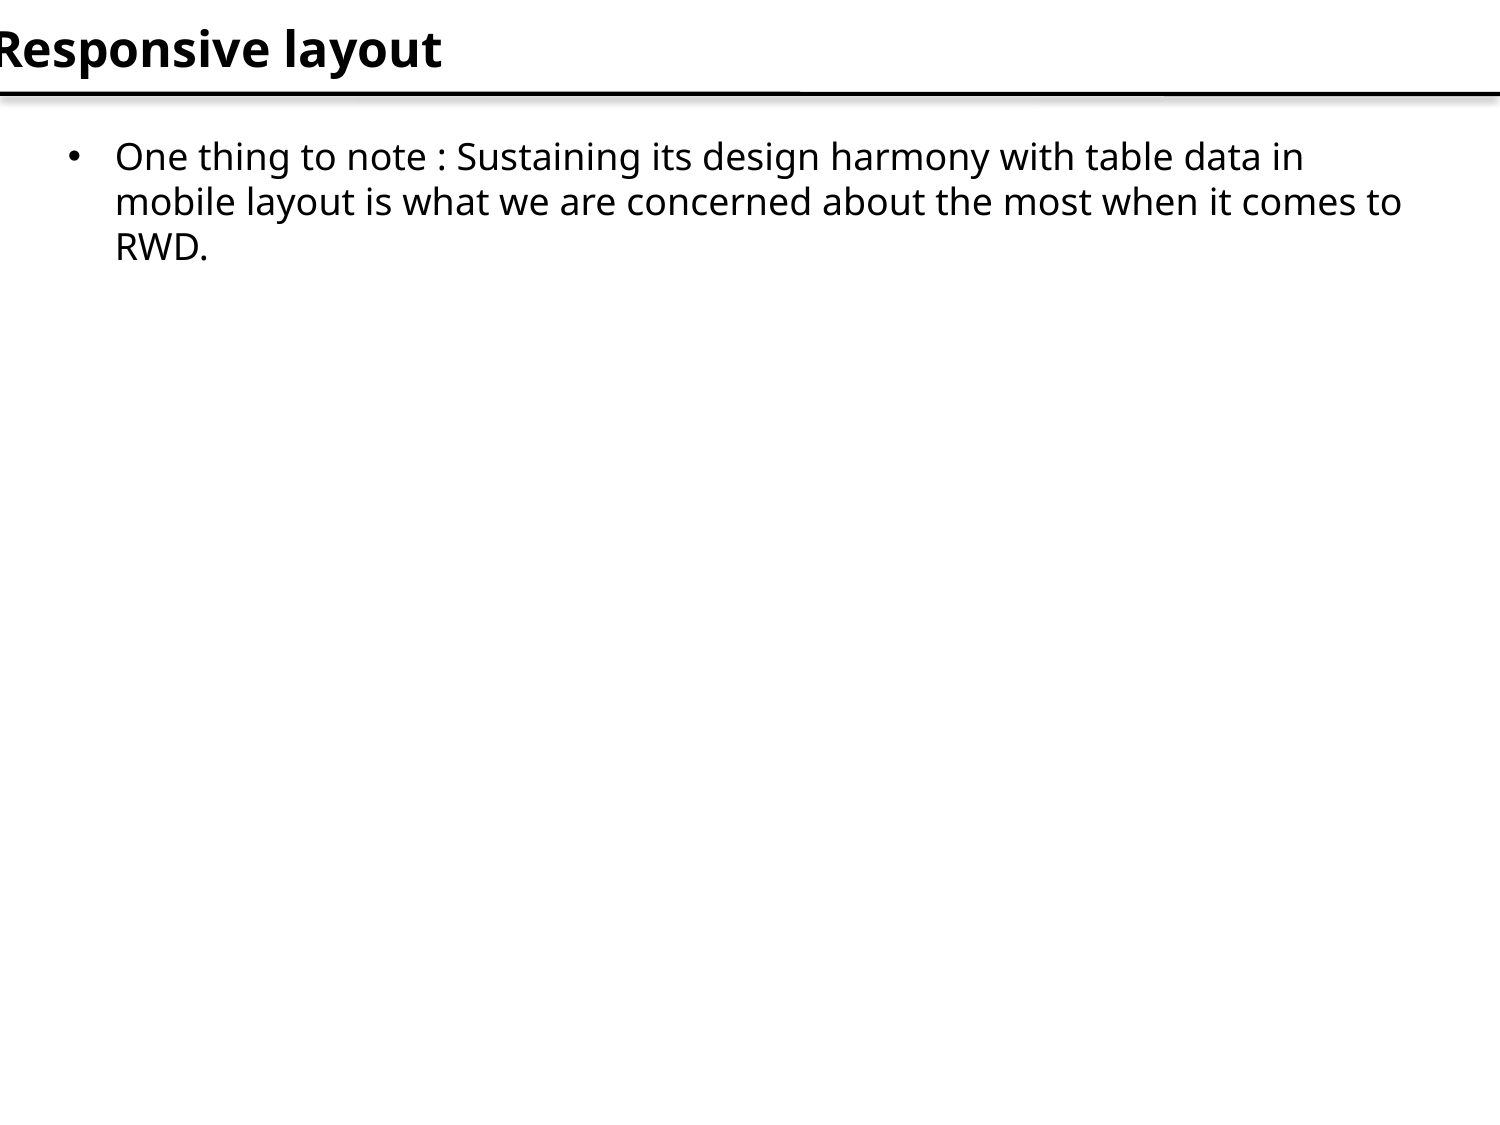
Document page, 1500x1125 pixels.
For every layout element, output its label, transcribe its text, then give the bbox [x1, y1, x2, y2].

text_box One thing to note : Sustaining its design harmony with table data in mobile layout is what we are concerned about the most when it comes to RWD. [53, 125, 1447, 276]
text_box Responsive layout [0, 9, 605, 85]
